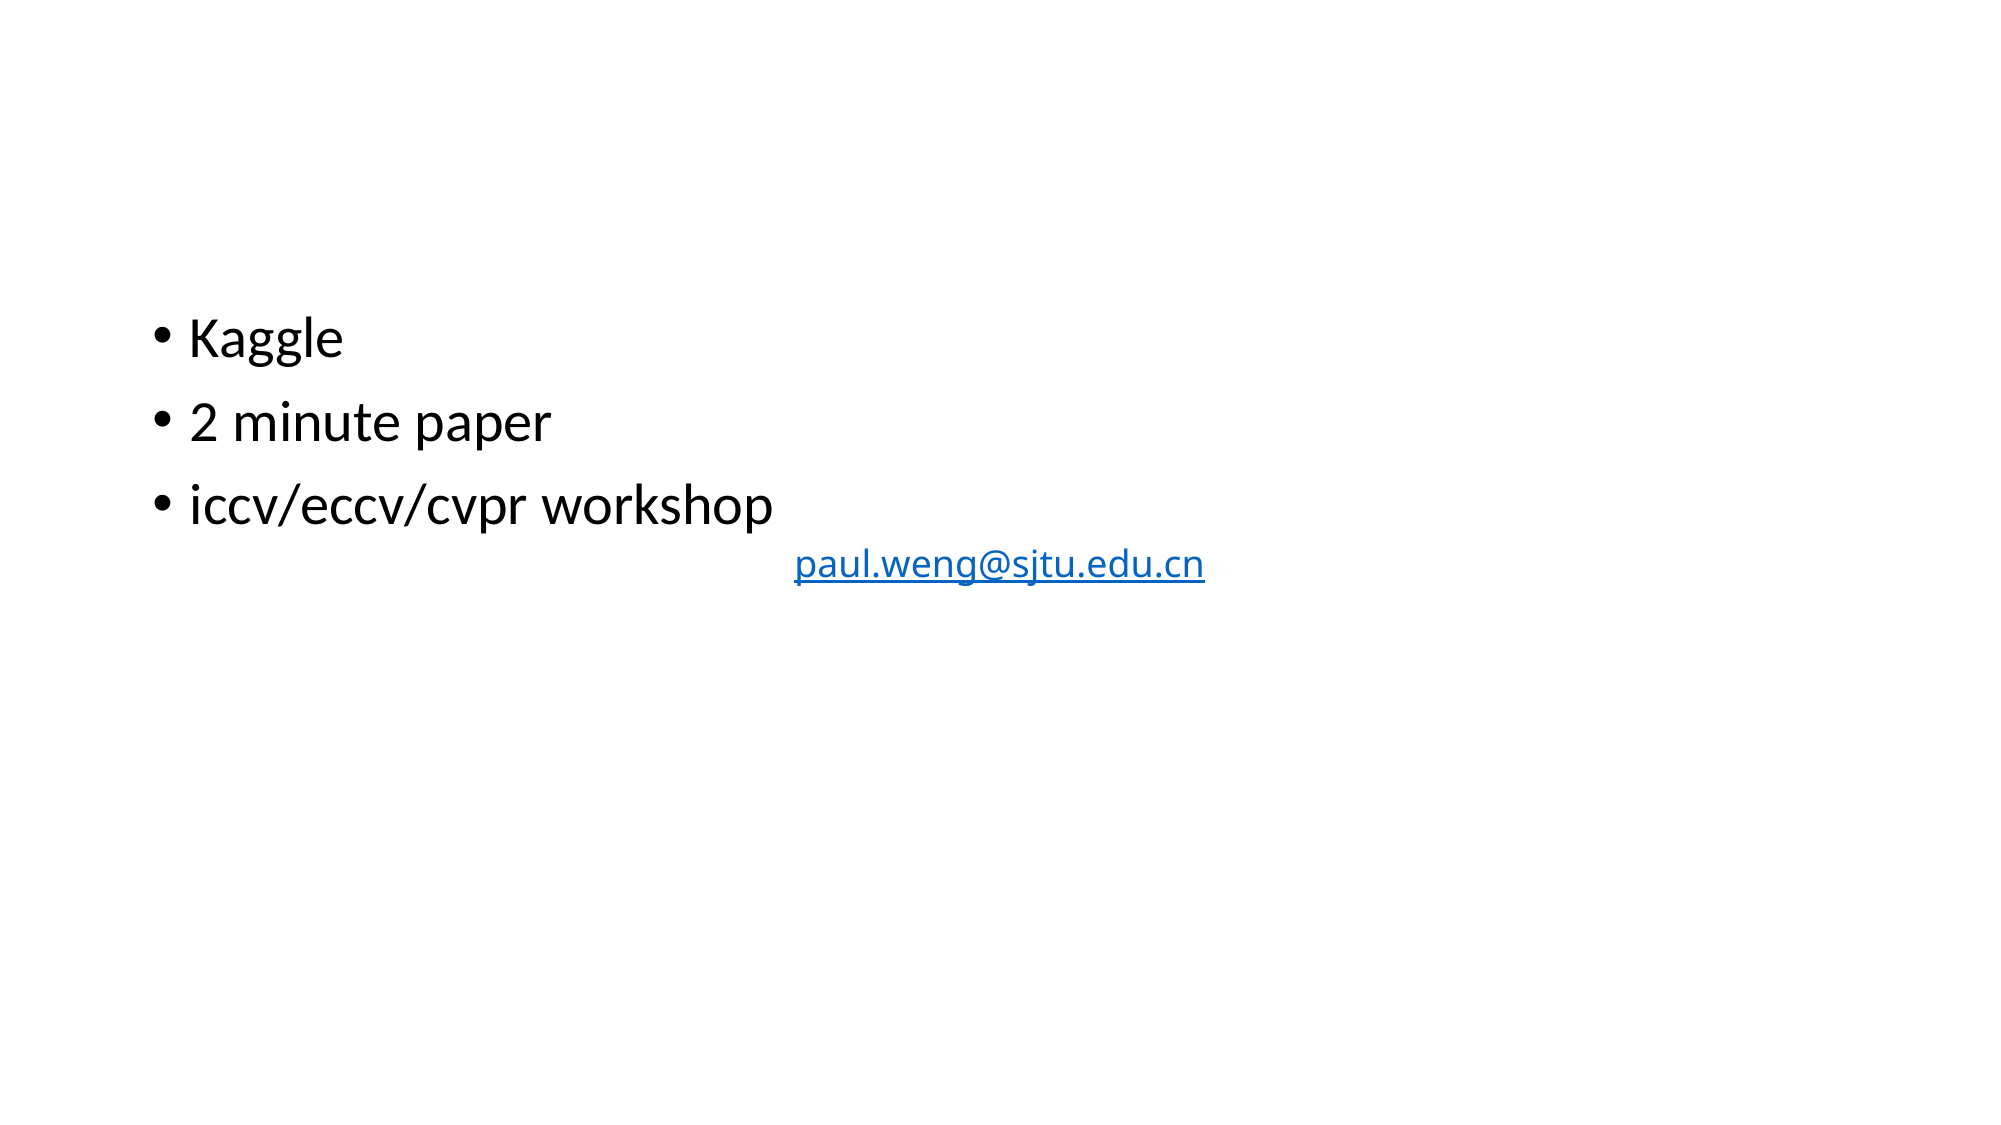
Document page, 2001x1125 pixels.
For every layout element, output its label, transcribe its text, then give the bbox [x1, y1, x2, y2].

list Kaggle 2 minute paper iccv/eccv/cvpr workshop [137, 299, 1863, 1014]
text_box paul.weng@sjtu.edu.cn [779, 532, 1221, 598]
